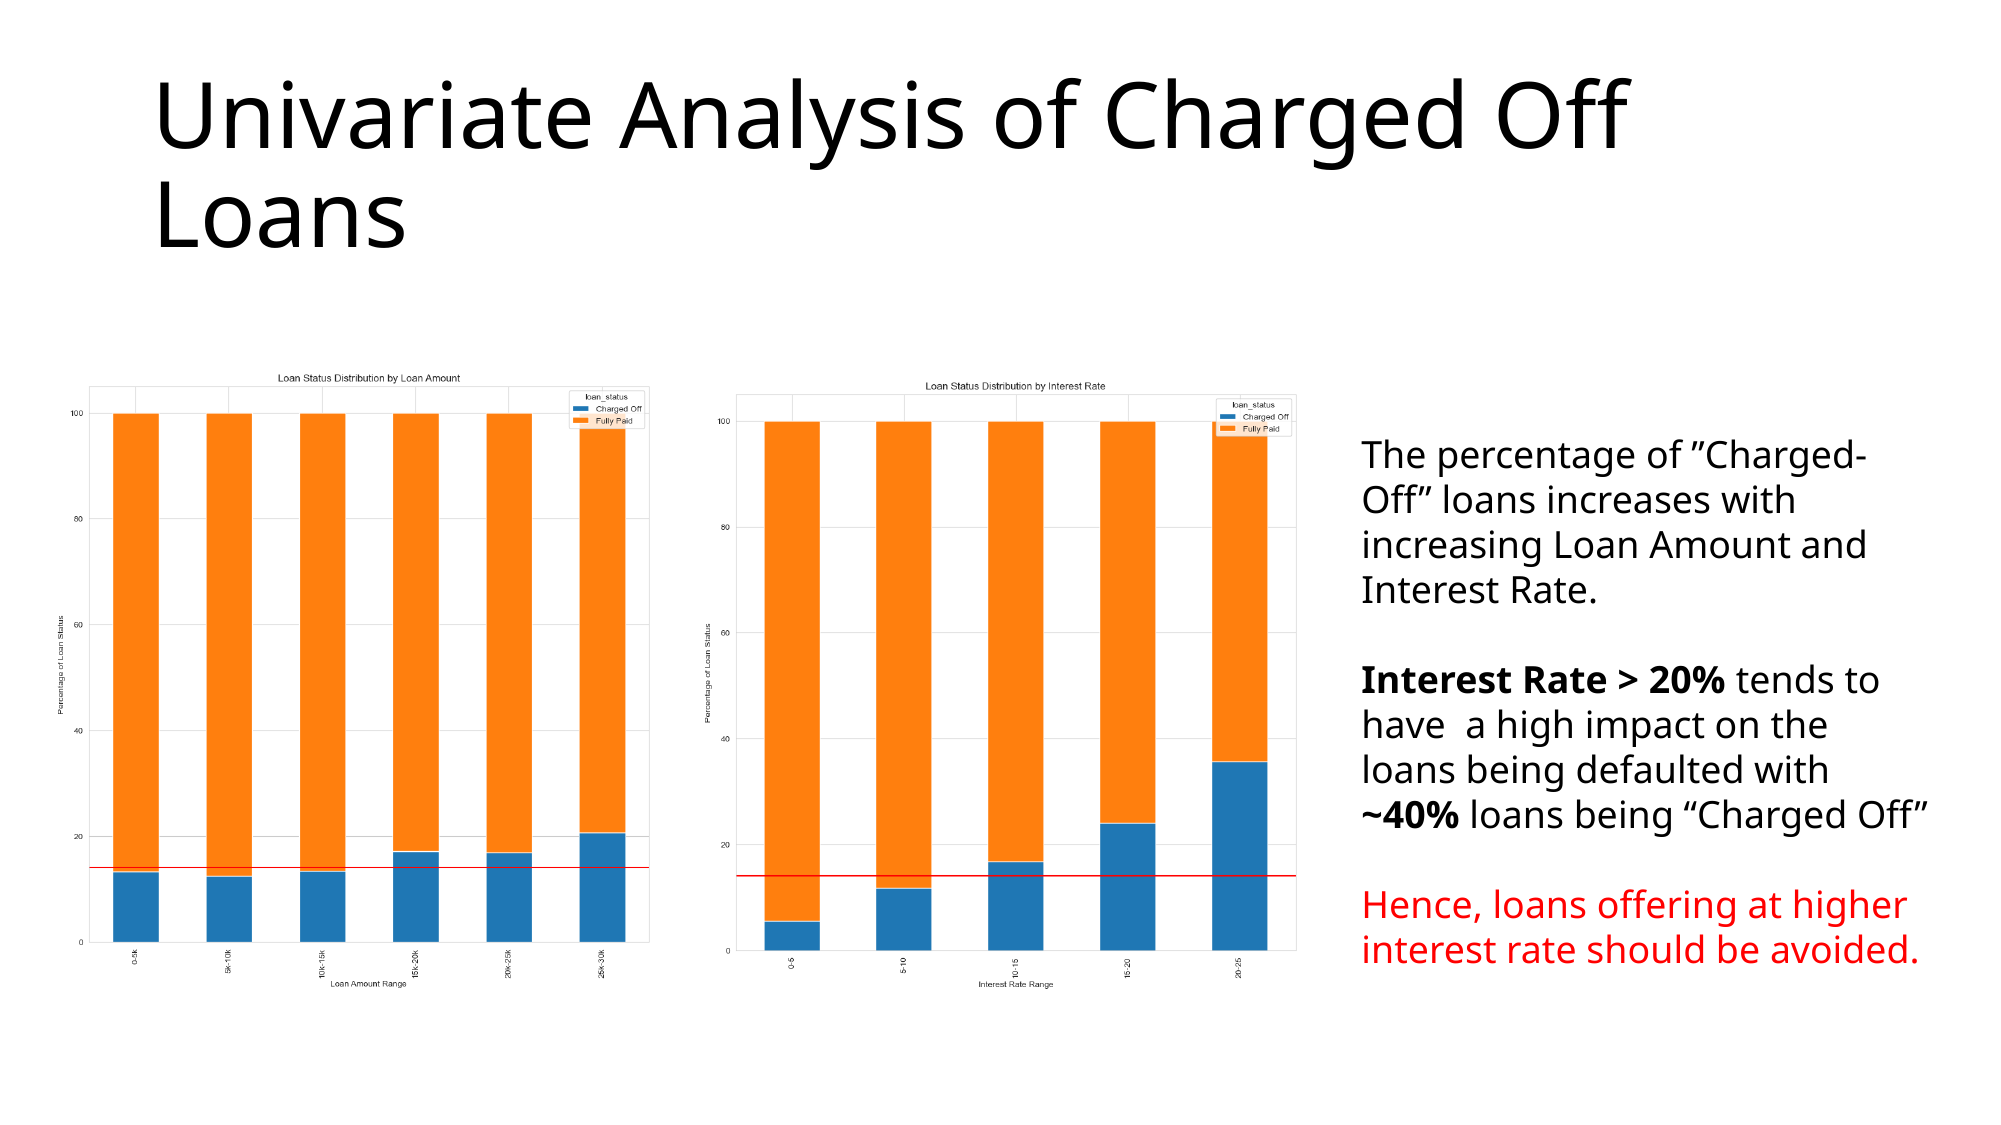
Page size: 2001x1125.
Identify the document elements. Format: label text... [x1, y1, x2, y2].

picture [698, 376, 1301, 994]
text_box The percentage of ”Charged-Off” loans increases with increasing Loan Amount and Interest Rate. Interest Rate > 20% tends to have a high impact on the loans being defaulted with ~40% loans being “Charged Off” Hence, loans offering at higher interest rate should be avoided. [1346, 423, 1948, 978]
title Univariate Analysis of Charged Off Loans [137, 59, 1863, 278]
picture [51, 367, 654, 994]
